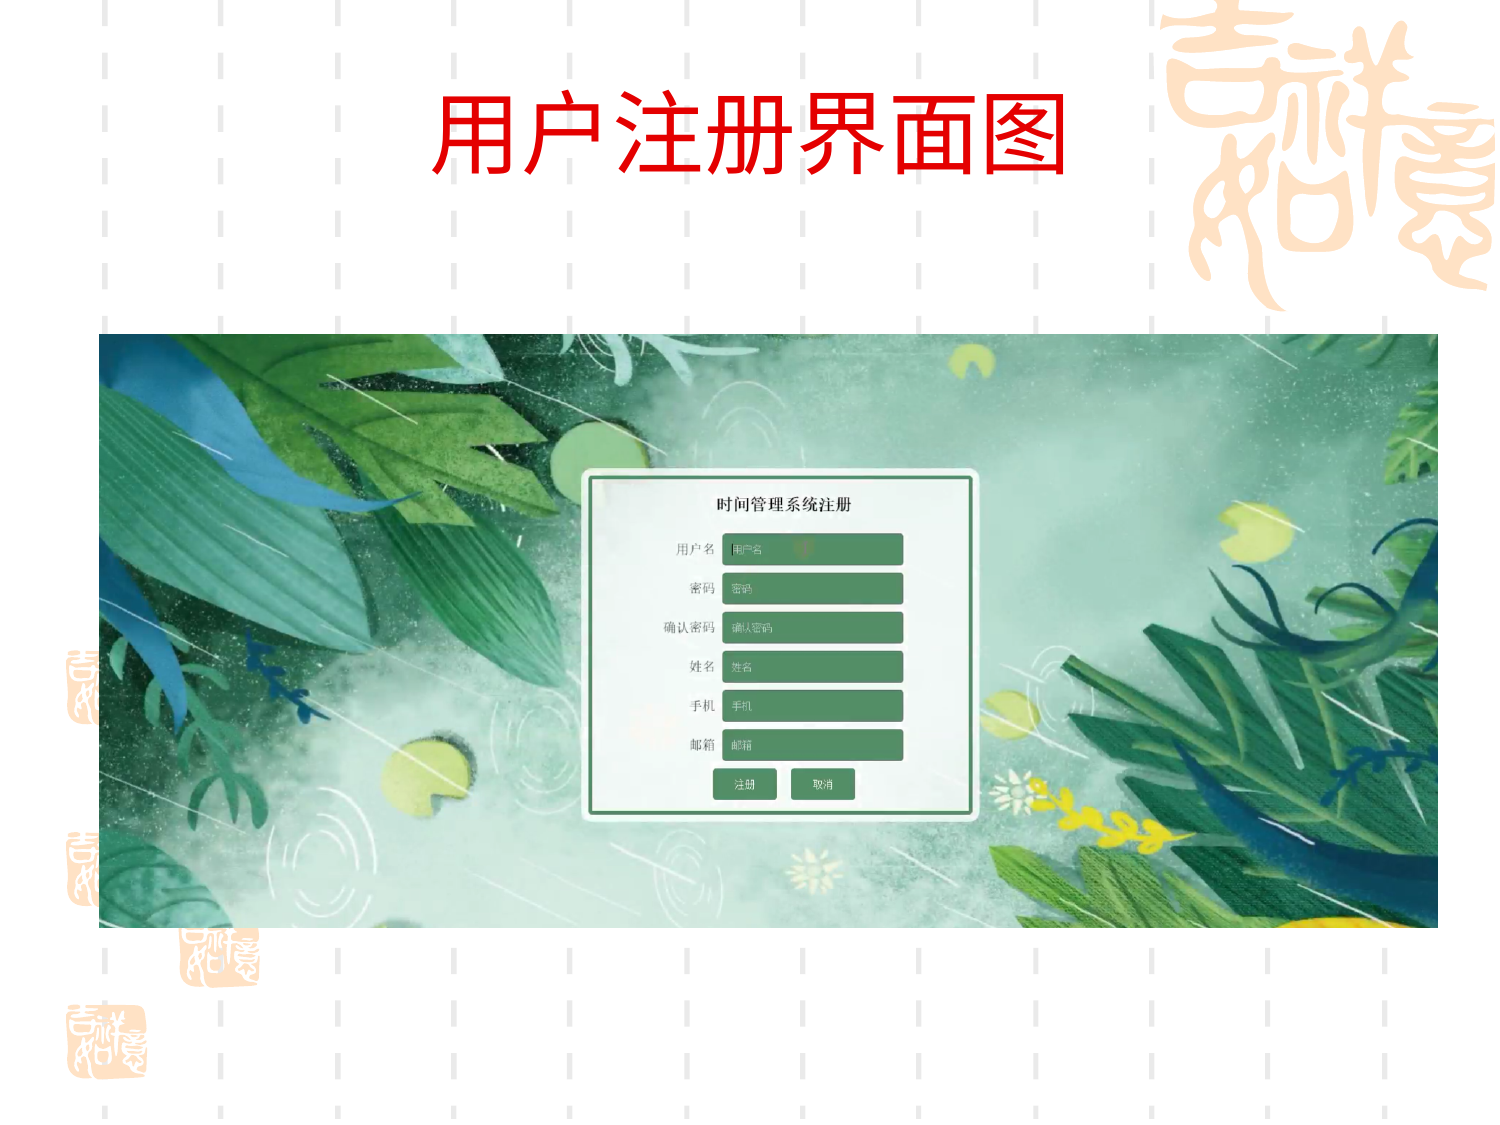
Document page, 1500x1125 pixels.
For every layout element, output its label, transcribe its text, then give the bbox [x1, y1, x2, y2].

title 用户注册界面图 [49, 37, 1452, 226]
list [99, 334, 1438, 929]
